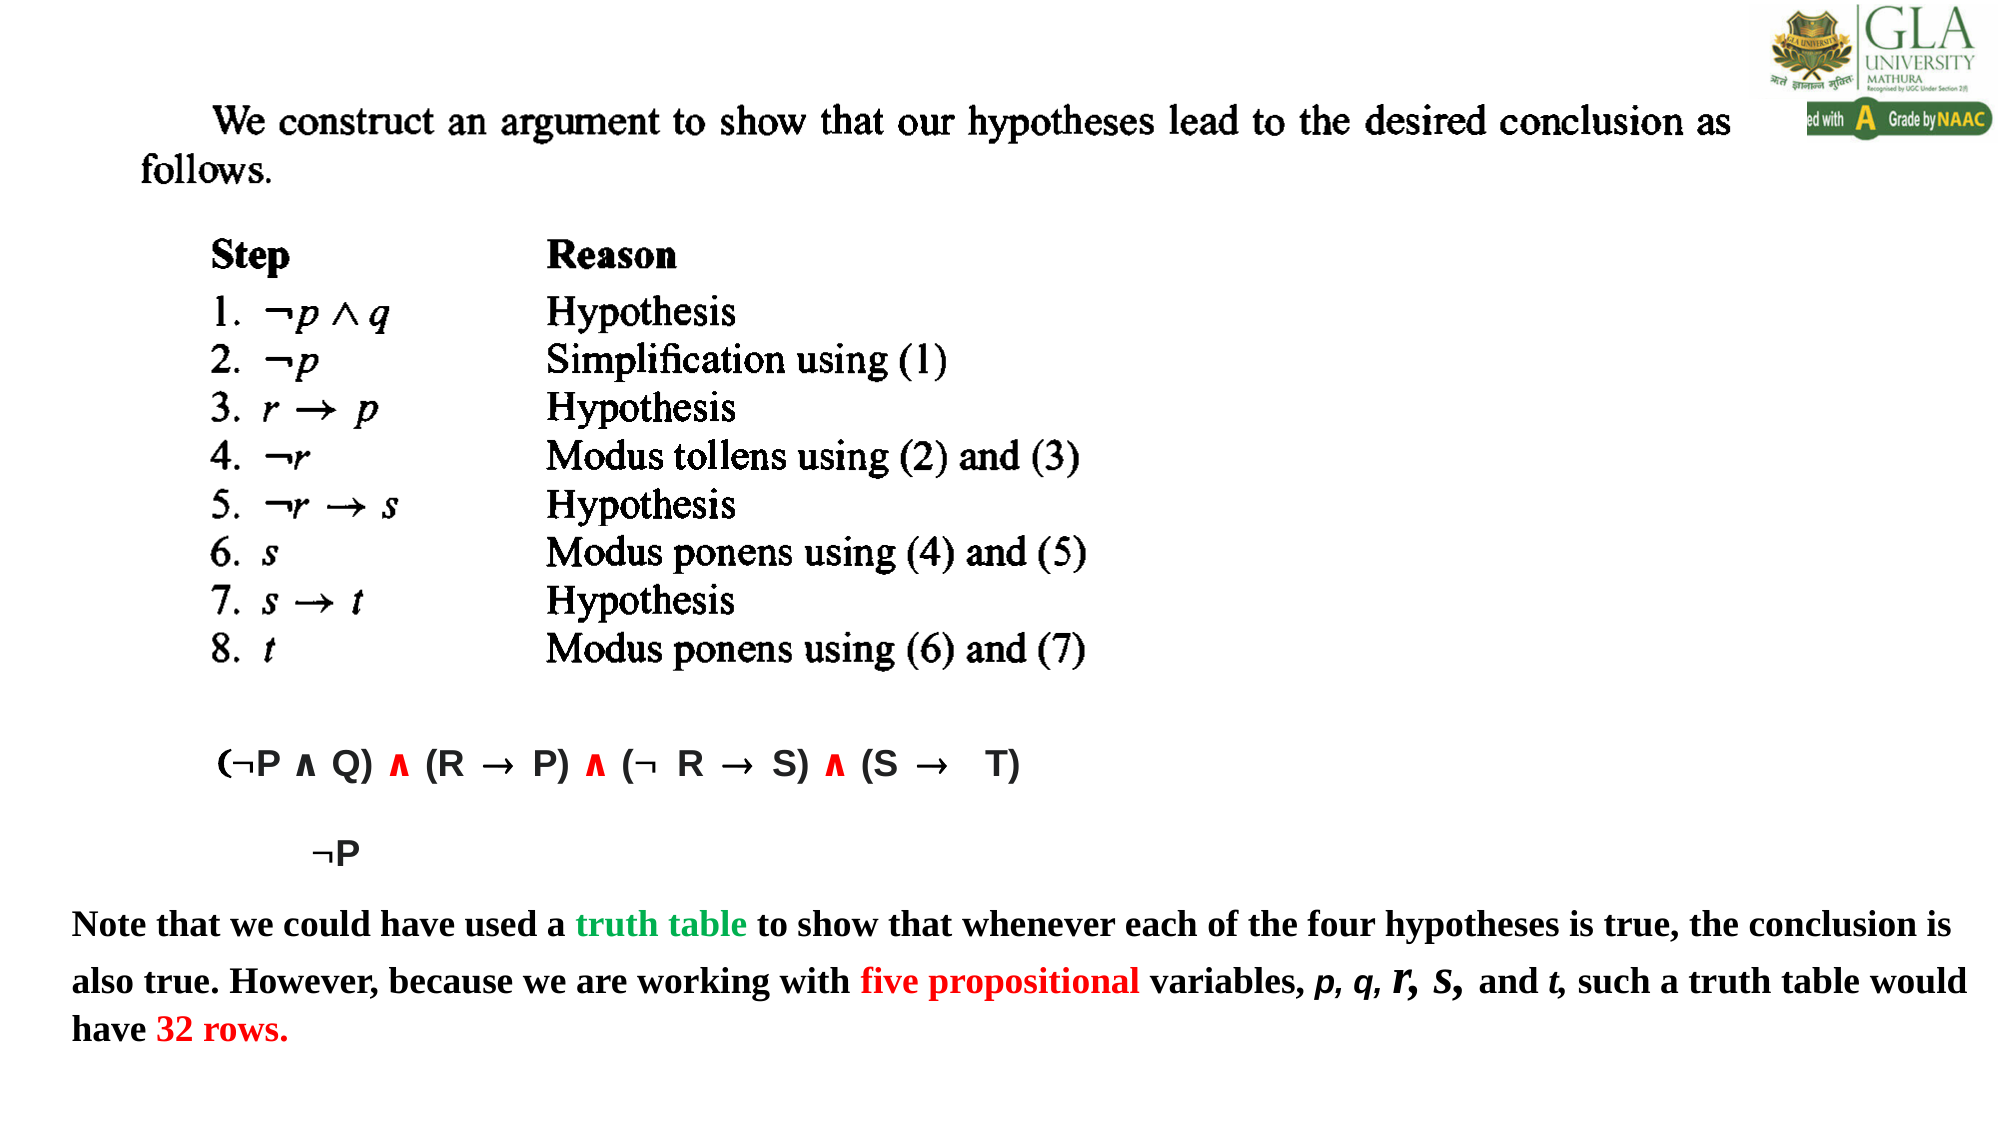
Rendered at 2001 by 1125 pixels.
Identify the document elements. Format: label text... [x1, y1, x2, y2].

text_box Note that we could have used a truth table to show that whenever each of the four hypotheses is true, the conclusion is also true. However, because we are working with five propositional variables, p, q, r, s, and t, such a truth table would have 32 rows. [56, 891, 1989, 1057]
text_box (ØP ∧ Q) ∧ (R ® P) ∧ (Ø R ® S) ∧ (S ® T) ØP [202, 732, 1203, 882]
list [81, 99, 1807, 688]
picture [1749, 4, 1998, 143]
